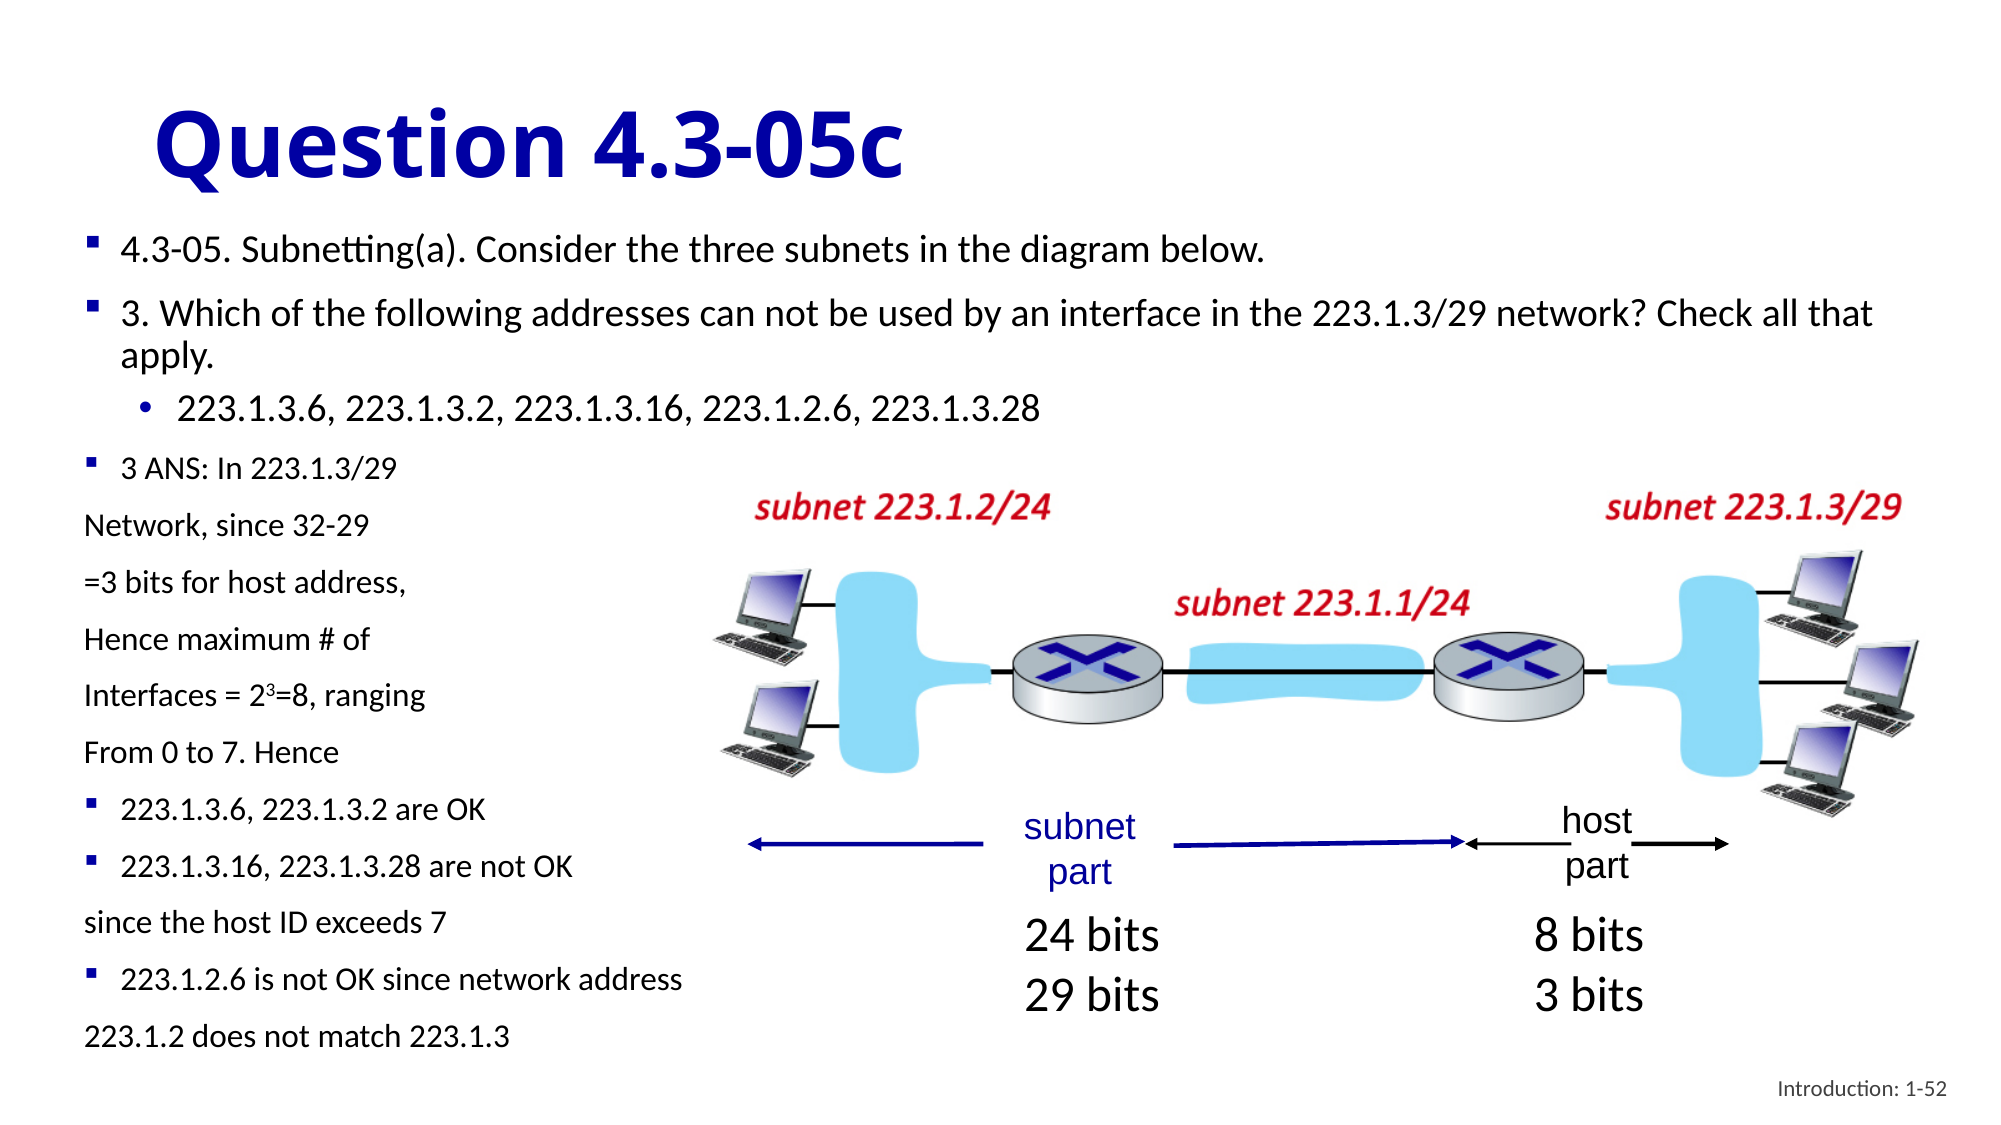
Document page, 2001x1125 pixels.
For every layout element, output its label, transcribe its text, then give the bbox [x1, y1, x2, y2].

text_box 24 bits [1009, 901, 1175, 954]
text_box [747, 788, 1730, 901]
text_box 29 bits [1009, 954, 1175, 1030]
text_box 3 bits [1518, 954, 1660, 1029]
text_box 8 bits [1518, 901, 1660, 954]
slide_number Introduction: 1-52 [1512, 1056, 1963, 1117]
title Question 4.3-05c [137, 74, 1863, 221]
picture [679, 431, 2000, 848]
list 4.3-05. Subnetting(a). Consider the three subnets in the diagram below. 3. Which of the following addresses can not be used by an interface in the 223.1.3/29 network? Check all that apply. 223.1.3.6, 223.1.3.2, 223.1.3.16, 223.1.2.6, 223.1.3.28 3 ANS: In 223.1.3/29 Network, since 32-29 =3 bits for host address, Hence maximum # of Interfaces = 23=8, ranging From 0 to 7. Hence 223.1.3.6, 223.1.3.2 are OK 223.1.3.16, 223.1.3.28 are not OK since the host ID exceeds 7 223.1.2.6 is not OK since network address 223.1.2 does not match 223.1.3 [47, 220, 1917, 1057]
